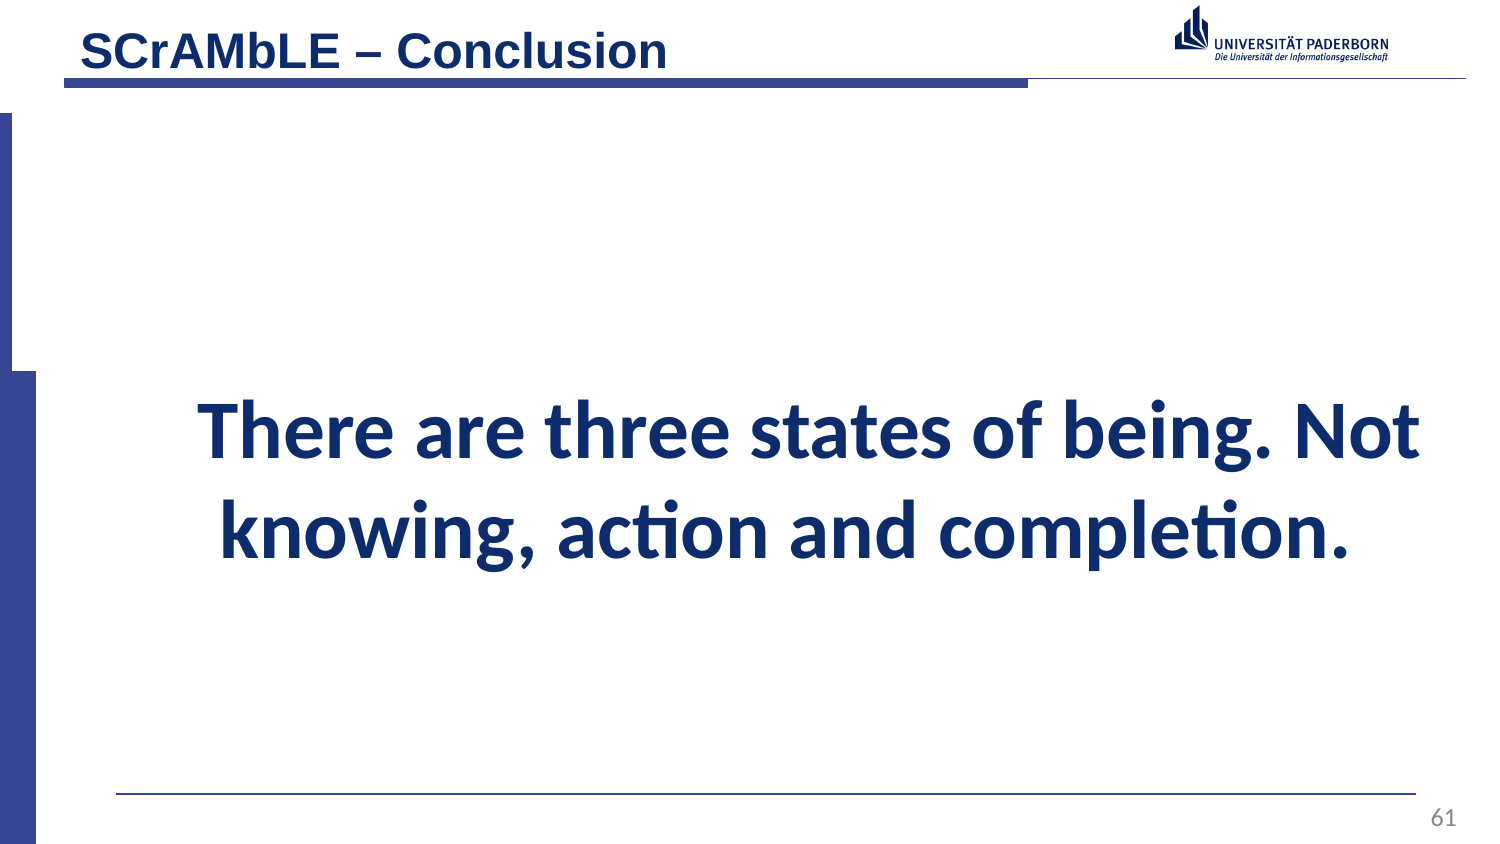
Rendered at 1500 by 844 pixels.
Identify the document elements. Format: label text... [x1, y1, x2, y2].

list There are three states of being. Not knowing, action and completion. [64, 102, 1466, 786]
slide_number [75, 793, 254, 839]
slide_number 61 [1376, 793, 1473, 839]
picture [1175, 5, 1388, 10]
title SCrAMbLE – Conclusion [64, 10, 1466, 73]
footer [289, 793, 1306, 839]
